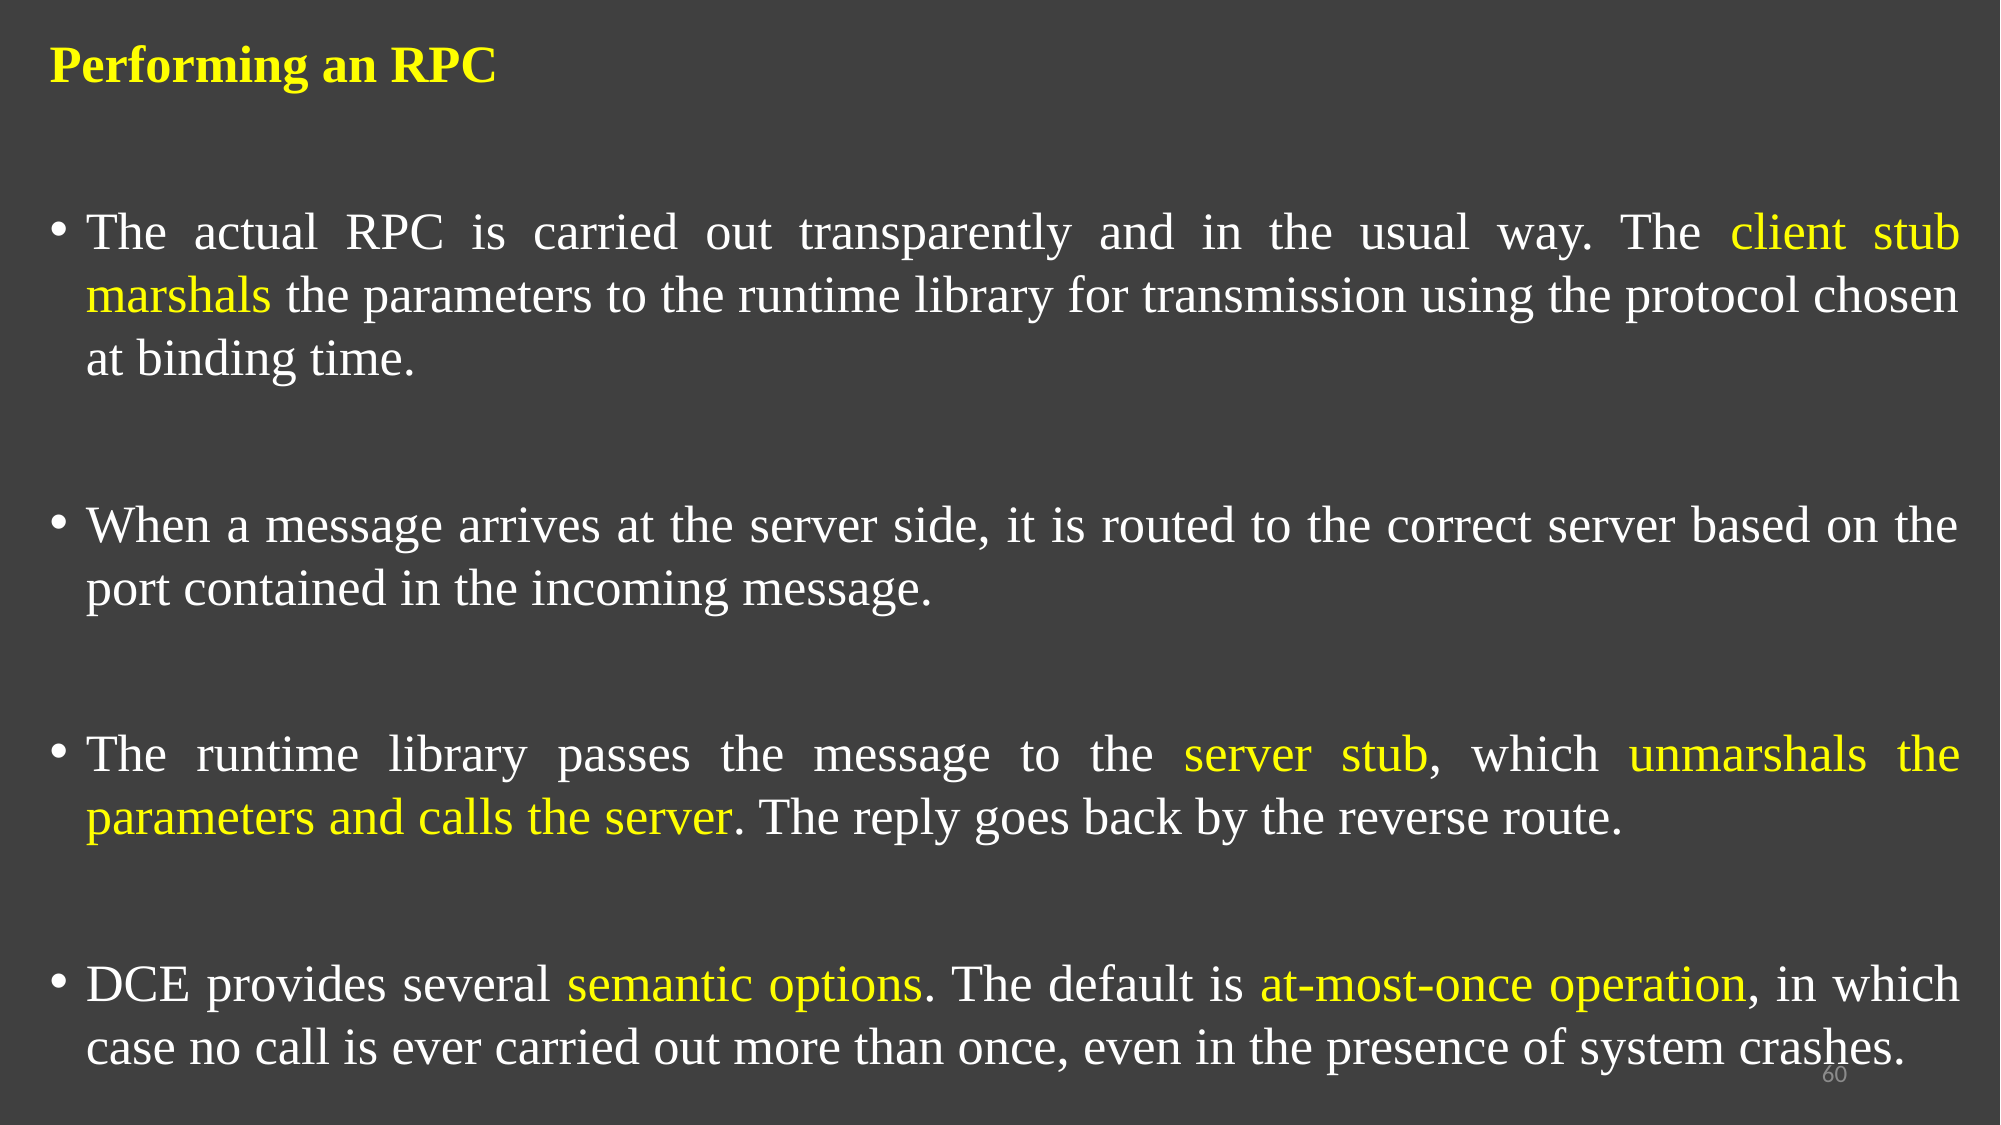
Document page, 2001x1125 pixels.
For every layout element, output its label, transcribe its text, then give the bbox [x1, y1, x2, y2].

slide_number 60 [1412, 1042, 1863, 1103]
list Performing an RPC The actual RPC is carried out transparently and in the usual way. The client stub marshals the parameters to the runtime library for transmission using the protocol chosen at binding time. When a message arrives at the server side, it is routed to the correct server based on the port contained in the incoming message. The runtime library passes the message to the server stub, which unmarshals the parameters and calls the server. The reply goes back by the reverse route. DCE provides several semantic options. The default is at-most-once operation, in which case no call is ever carried out more than once, even in the presence of system crashes. [34, 22, 1976, 1103]
